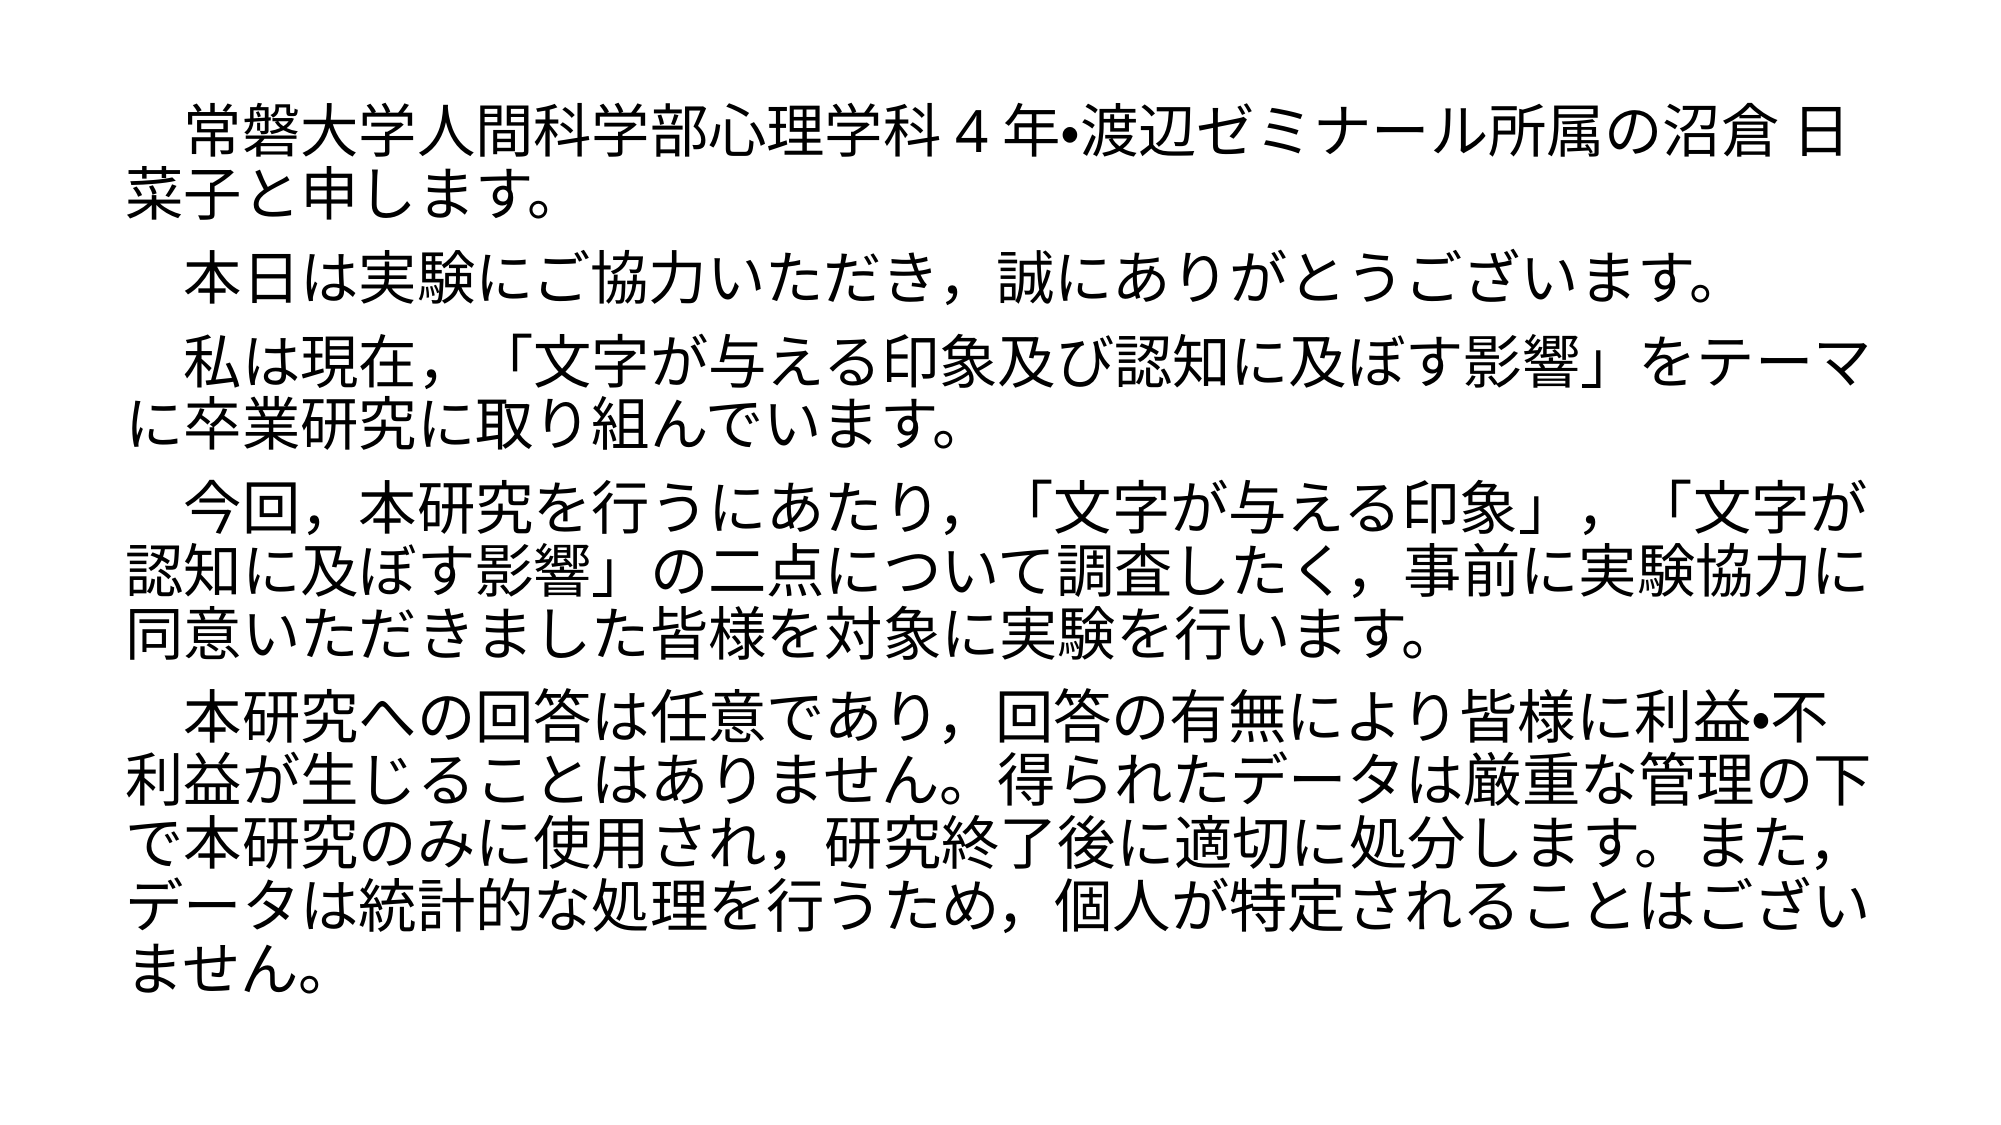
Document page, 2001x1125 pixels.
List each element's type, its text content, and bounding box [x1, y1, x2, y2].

list 常磐大学人間科学部心理学科4年・渡辺ゼミナール所属の沼倉 日菜子と申します。 本日は実験にご協力いただき，誠にありがとうございます。 私は現在，「文字が与える印象及び認知に及ぼす影響」をテーマに卒業研究に取り組んでいます。 今回，本研究を行うにあたり，「文字が与える印象」，「文字が認知に及ぼす影響」の二点について調査したく，事前に実験協力に同意いただきました皆様を対象に実験を行います。 本研究への回答は任意であり，回答の有無により皆様に利益・不利益が生じることはありません。得られたデータは厳重な管理の下で本研究のみに使用され，研究終了後に適切に処分します。また，データは統計的な処理を行うため，個人が特定されることはございません。 [110, 95, 1890, 1030]
